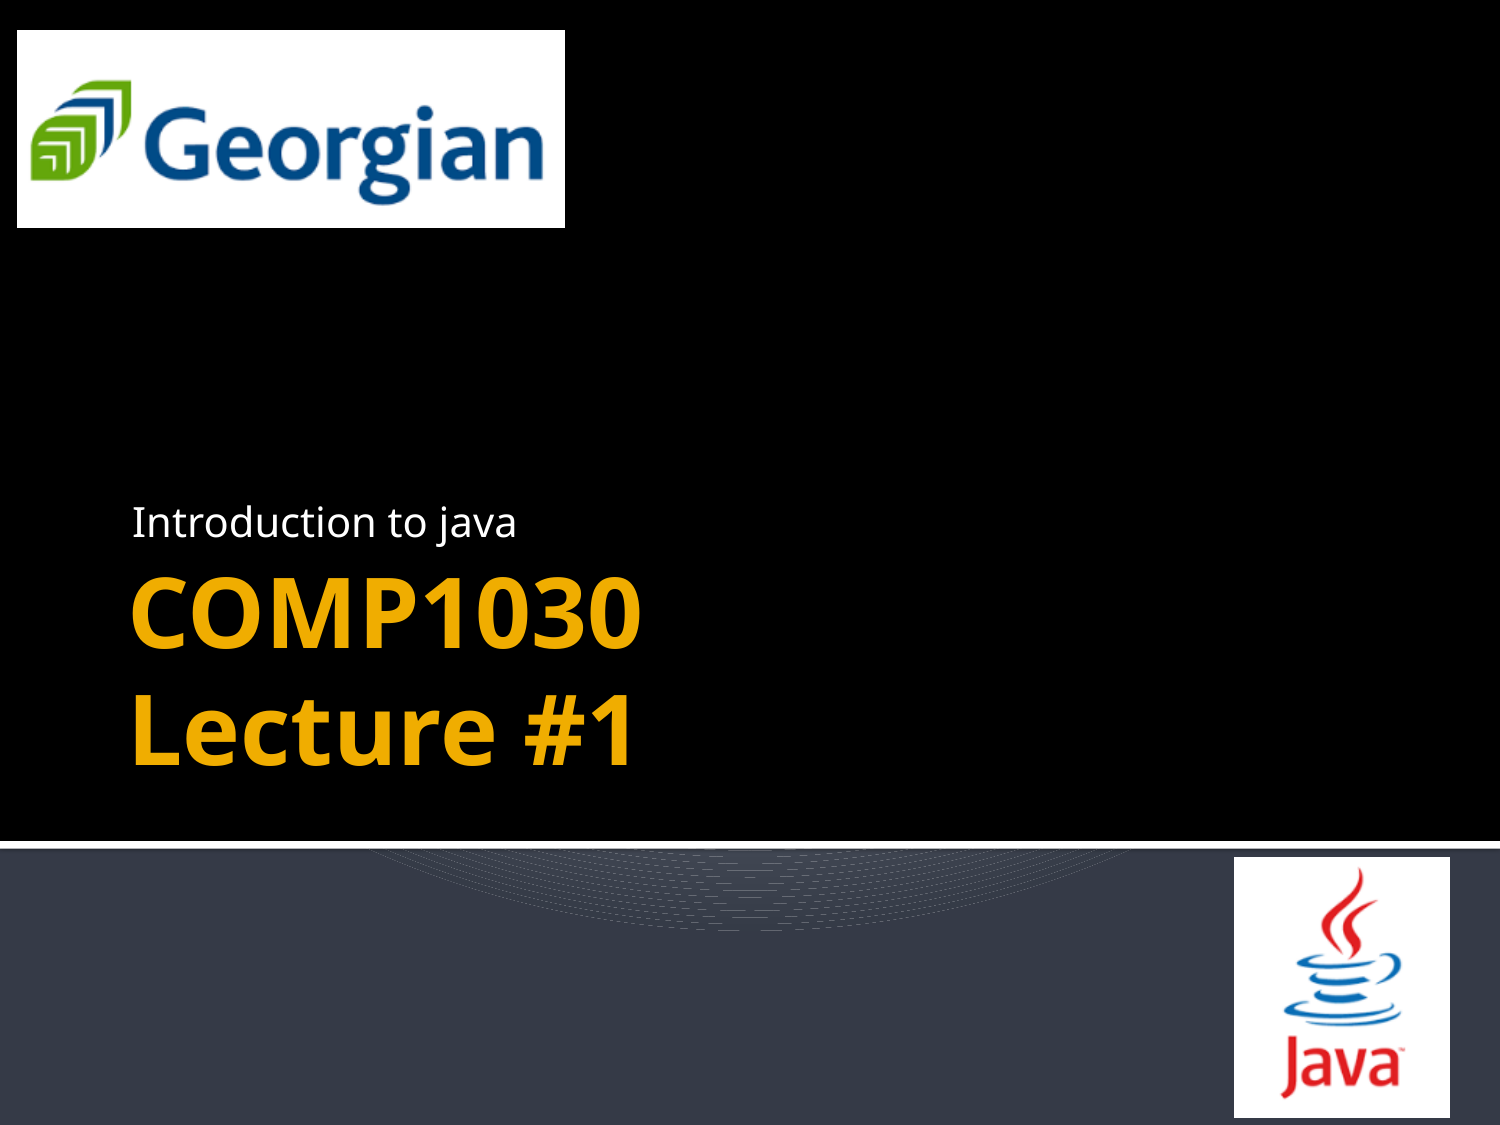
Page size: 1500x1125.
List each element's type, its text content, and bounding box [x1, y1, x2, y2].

subtitle Introduction to java [112, 299, 1438, 546]
picture [17, 30, 565, 228]
picture [1234, 857, 1450, 1118]
title COMP1030 Lecture #1 [112, 550, 1438, 825]
